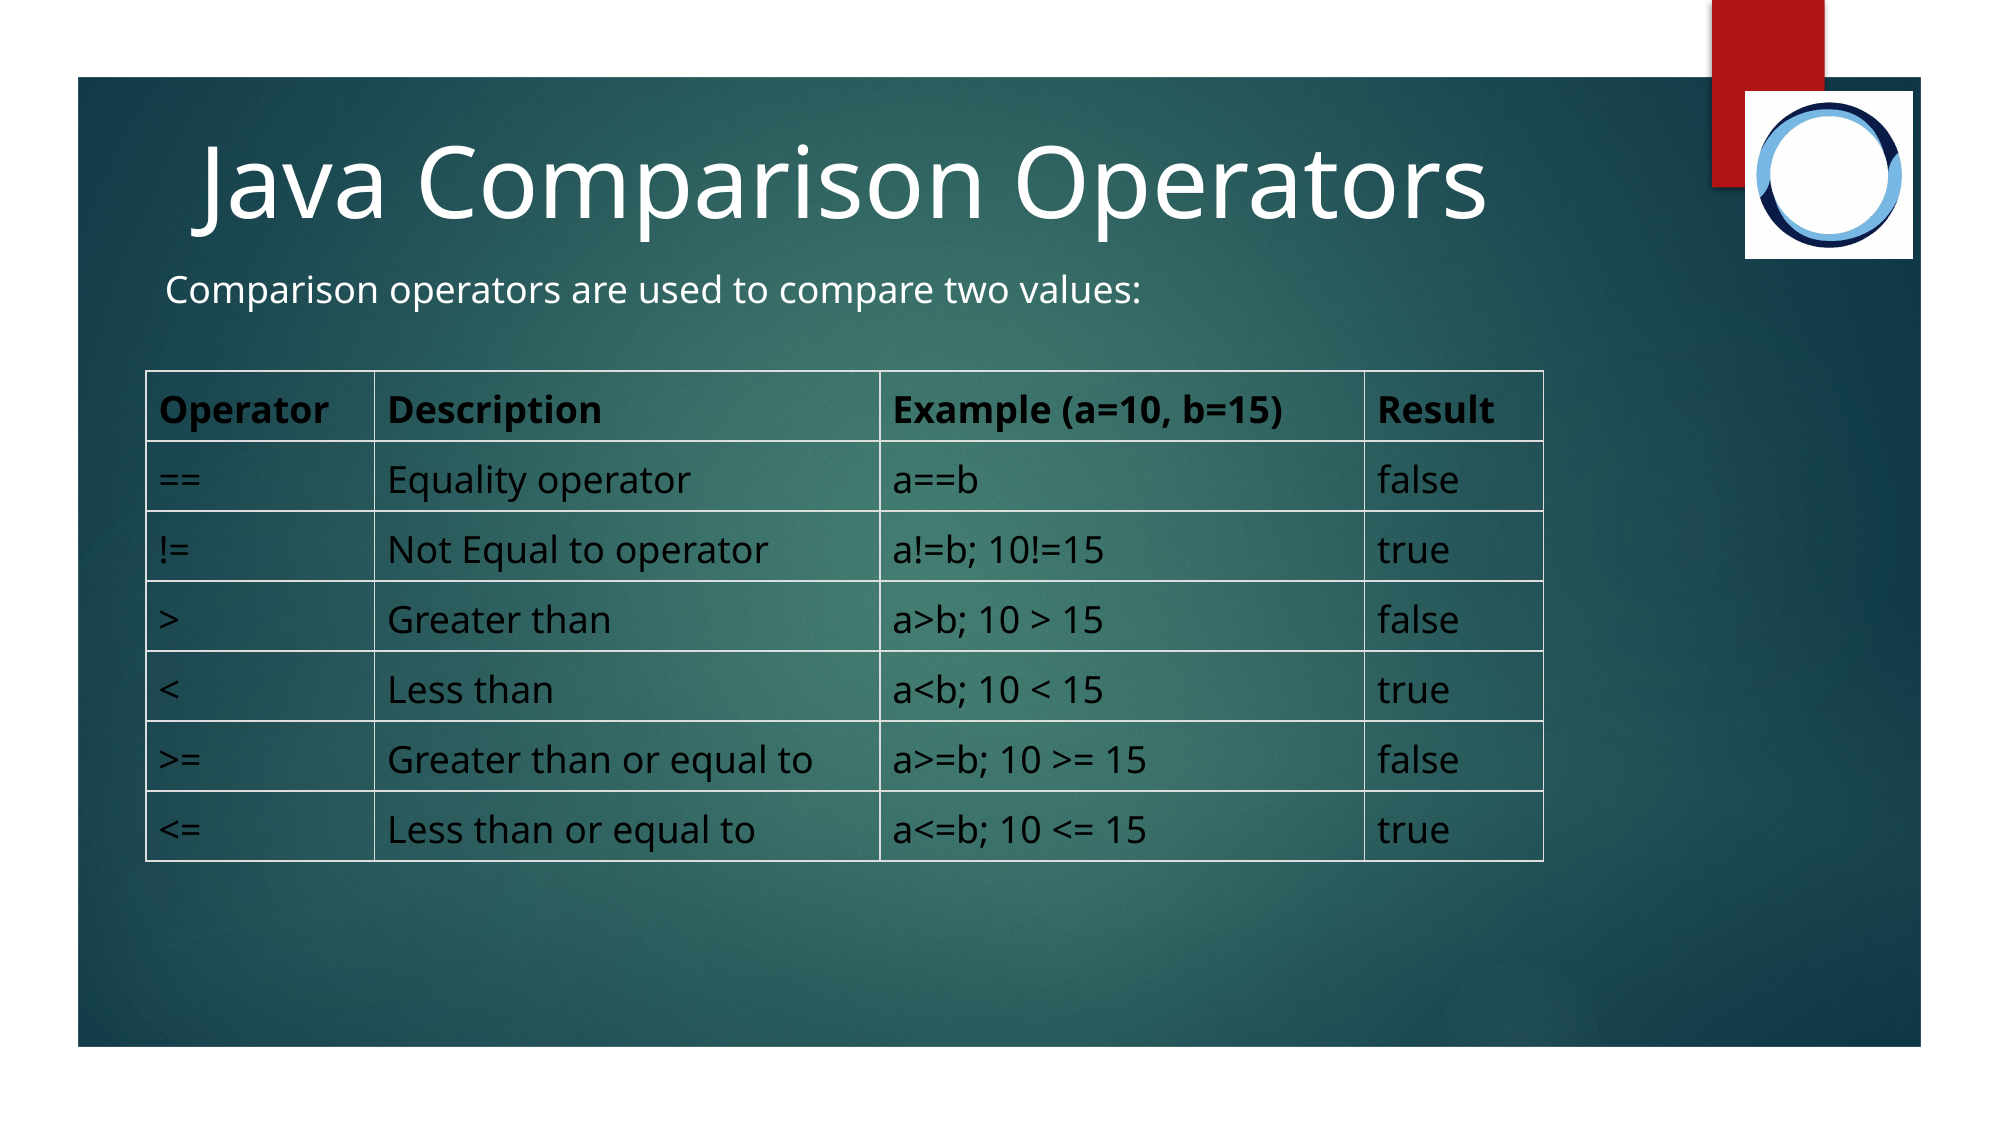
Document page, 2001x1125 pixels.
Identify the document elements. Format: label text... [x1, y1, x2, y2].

table_cell <= [147, 792, 374, 860]
table_cell != [147, 512, 374, 580]
table_header Example (a=10, b=15) [881, 372, 1364, 440]
picture [1745, 90, 1914, 259]
table_cell Not Equal to operator [375, 512, 879, 580]
table_cell a>=b; 10 >= 15 [881, 722, 1364, 790]
table_cell true [1365, 652, 1543, 720]
table_cell a==b [881, 442, 1364, 510]
table_cell true [1365, 792, 1543, 860]
table_cell false [1365, 442, 1543, 510]
table_cell > [147, 582, 374, 650]
table_cell >= [147, 722, 374, 790]
table_cell a<b; 10 < 15 [881, 652, 1364, 720]
table_header Operator [147, 372, 374, 440]
table_cell false [1365, 722, 1543, 790]
table_cell == [147, 442, 374, 510]
table_header Description [375, 372, 879, 440]
table_cell Greater than or equal to [375, 722, 879, 790]
table_cell false [1365, 582, 1543, 650]
table_cell Less than or equal to [375, 792, 879, 860]
table_cell a!=b; 10!=15 [881, 512, 1364, 580]
table_cell Equality operator [375, 442, 879, 510]
table_cell < [147, 652, 374, 720]
table_cell a>b; 10 > 15 [881, 582, 1364, 650]
table_header Result [1365, 372, 1543, 440]
table_cell Greater than [375, 582, 879, 650]
table_cell true [1365, 512, 1543, 580]
table_cell a<=b; 10 <= 15 [881, 792, 1364, 860]
text_box Java Comparison Operators [184, 110, 1506, 246]
text_box Comparison operators are used to compare two values: [149, 258, 1475, 318]
table_cell Less than [375, 652, 879, 720]
